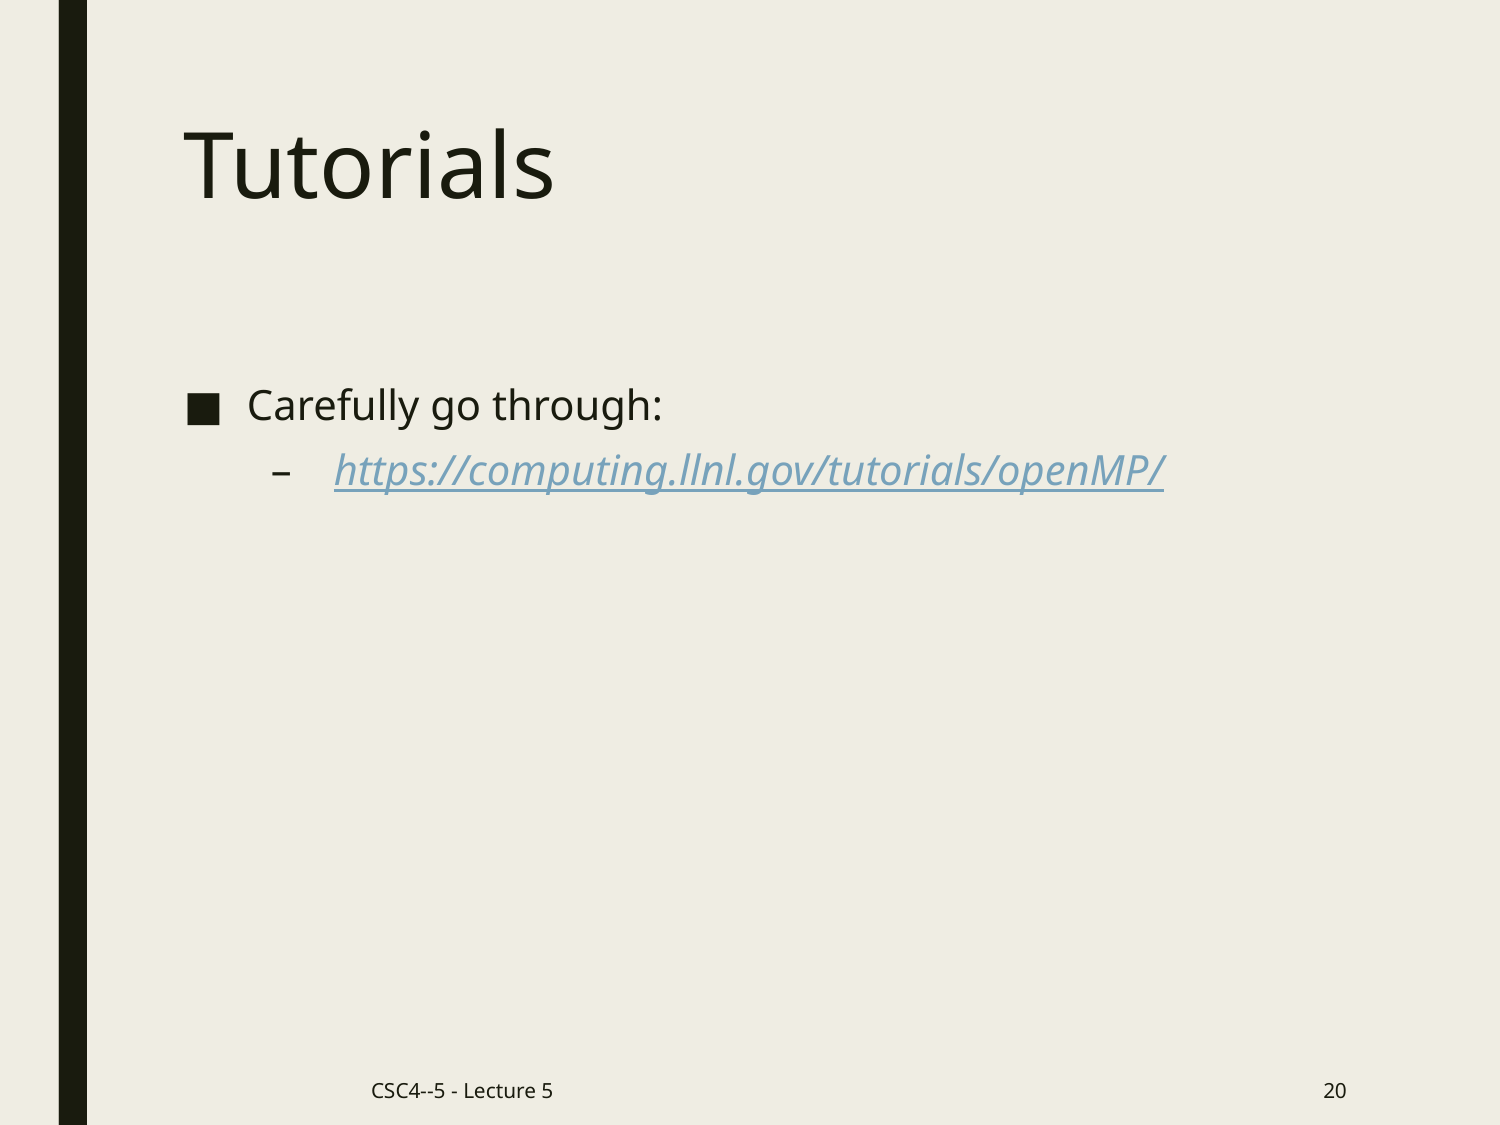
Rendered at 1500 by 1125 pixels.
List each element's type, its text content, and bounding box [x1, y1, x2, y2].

title Tutorials [168, 112, 1351, 357]
list Carefully go through: https://computing.llnl.gov/tutorials/openMP/ [168, 375, 1351, 963]
footer CSC4--5 - Lecture 5 [355, 1058, 1129, 1125]
slide_number 20 [1165, 1058, 1362, 1125]
